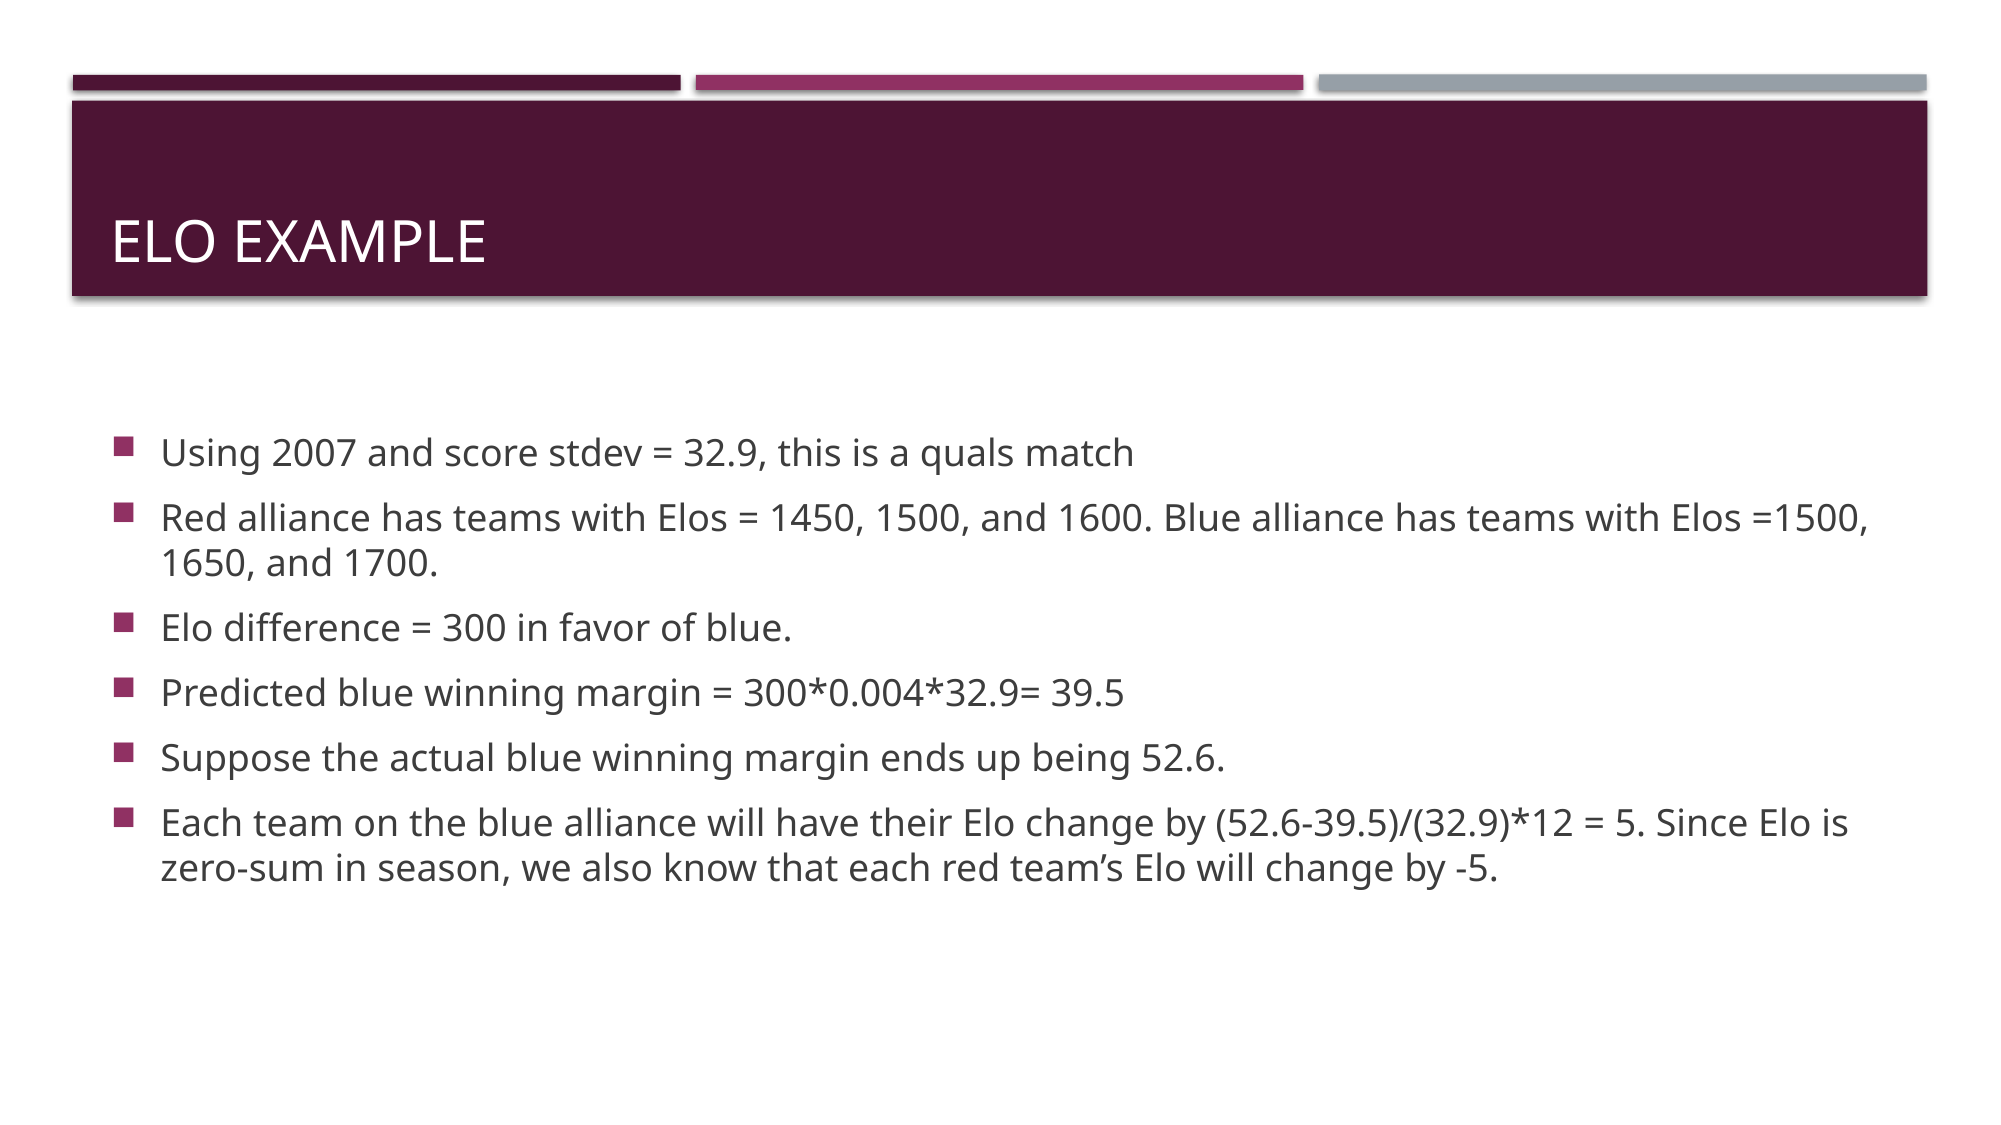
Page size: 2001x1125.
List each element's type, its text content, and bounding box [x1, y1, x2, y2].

list Using 2007 and score stdev = 32.9, this is a quals match Red alliance has teams with Elos = 1450, 1500, and 1600. Blue alliance has teams with Elos =1500, 1650, and 1700. Elo difference = 300 in favor of blue. Predicted blue winning margin = 300*0.004*32.9= 39.5 Suppose the actual blue winning margin ends up being 52.6. Each team on the blue alliance will have their Elo change by (52.6-39.5)/(32.9)*12 = 5. Since Elo is zero-sum in season, we also know that each red team’s Elo will change by -5. [95, 357, 1905, 962]
title Elo example [95, 115, 1905, 282]
